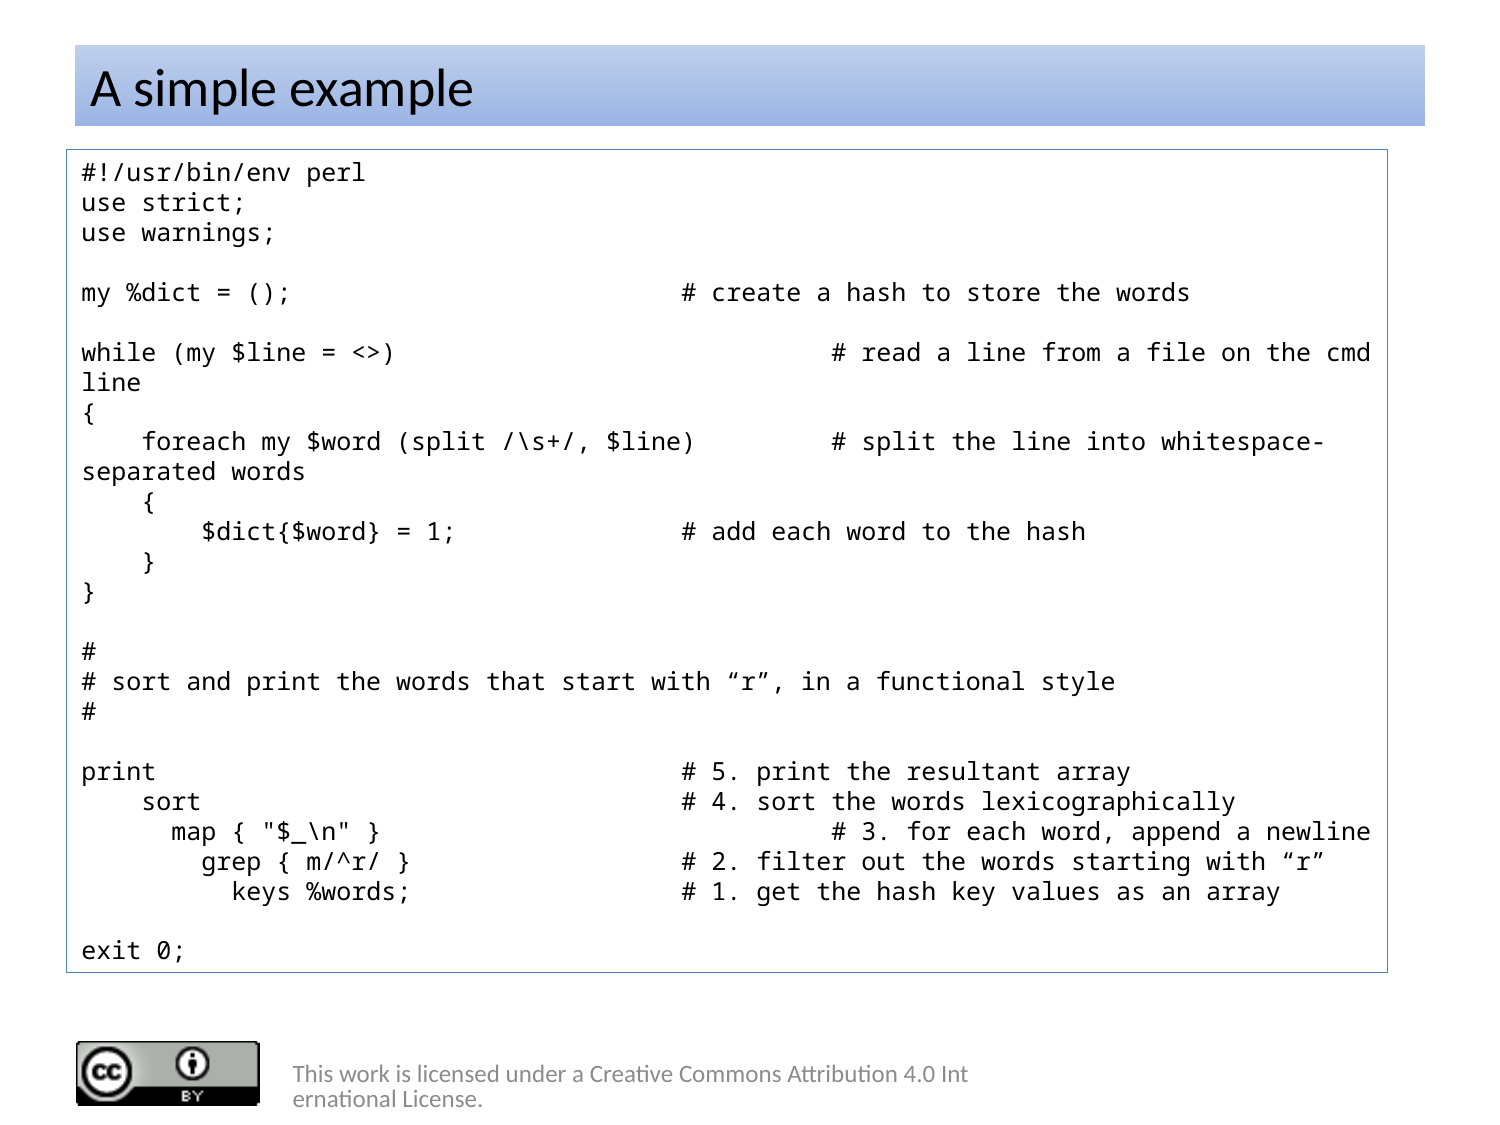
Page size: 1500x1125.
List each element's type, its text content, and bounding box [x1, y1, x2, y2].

text_box #!/usr/bin/env perl use strict; use warnings; my %dict = (); # create a hash to store the words while (my $line = <>) # read a line from a file on the cmd line { foreach my $word (split /\s+/, $line) # split the line into whitespace-separated words { $dict{$word} = 1; # add each word to the hash } } # # sort and print the words that start with “r”, in a functional style # print # 5. print the resultant array sort # 4. sort the words lexicographically map { "$_\n" } # 3. for each word, append a newline grep { m/^r/ } # 2. filter out the words starting with “r” keys %words; # 1. get the hash key values as an array exit 0; [66, 149, 1388, 973]
picture [76, 1041, 260, 1106]
footer This work is licensed under a Creative Commons Attribution 4.0 International License. [277, 1042, 988, 1103]
title A simple example [75, 45, 1425, 126]
